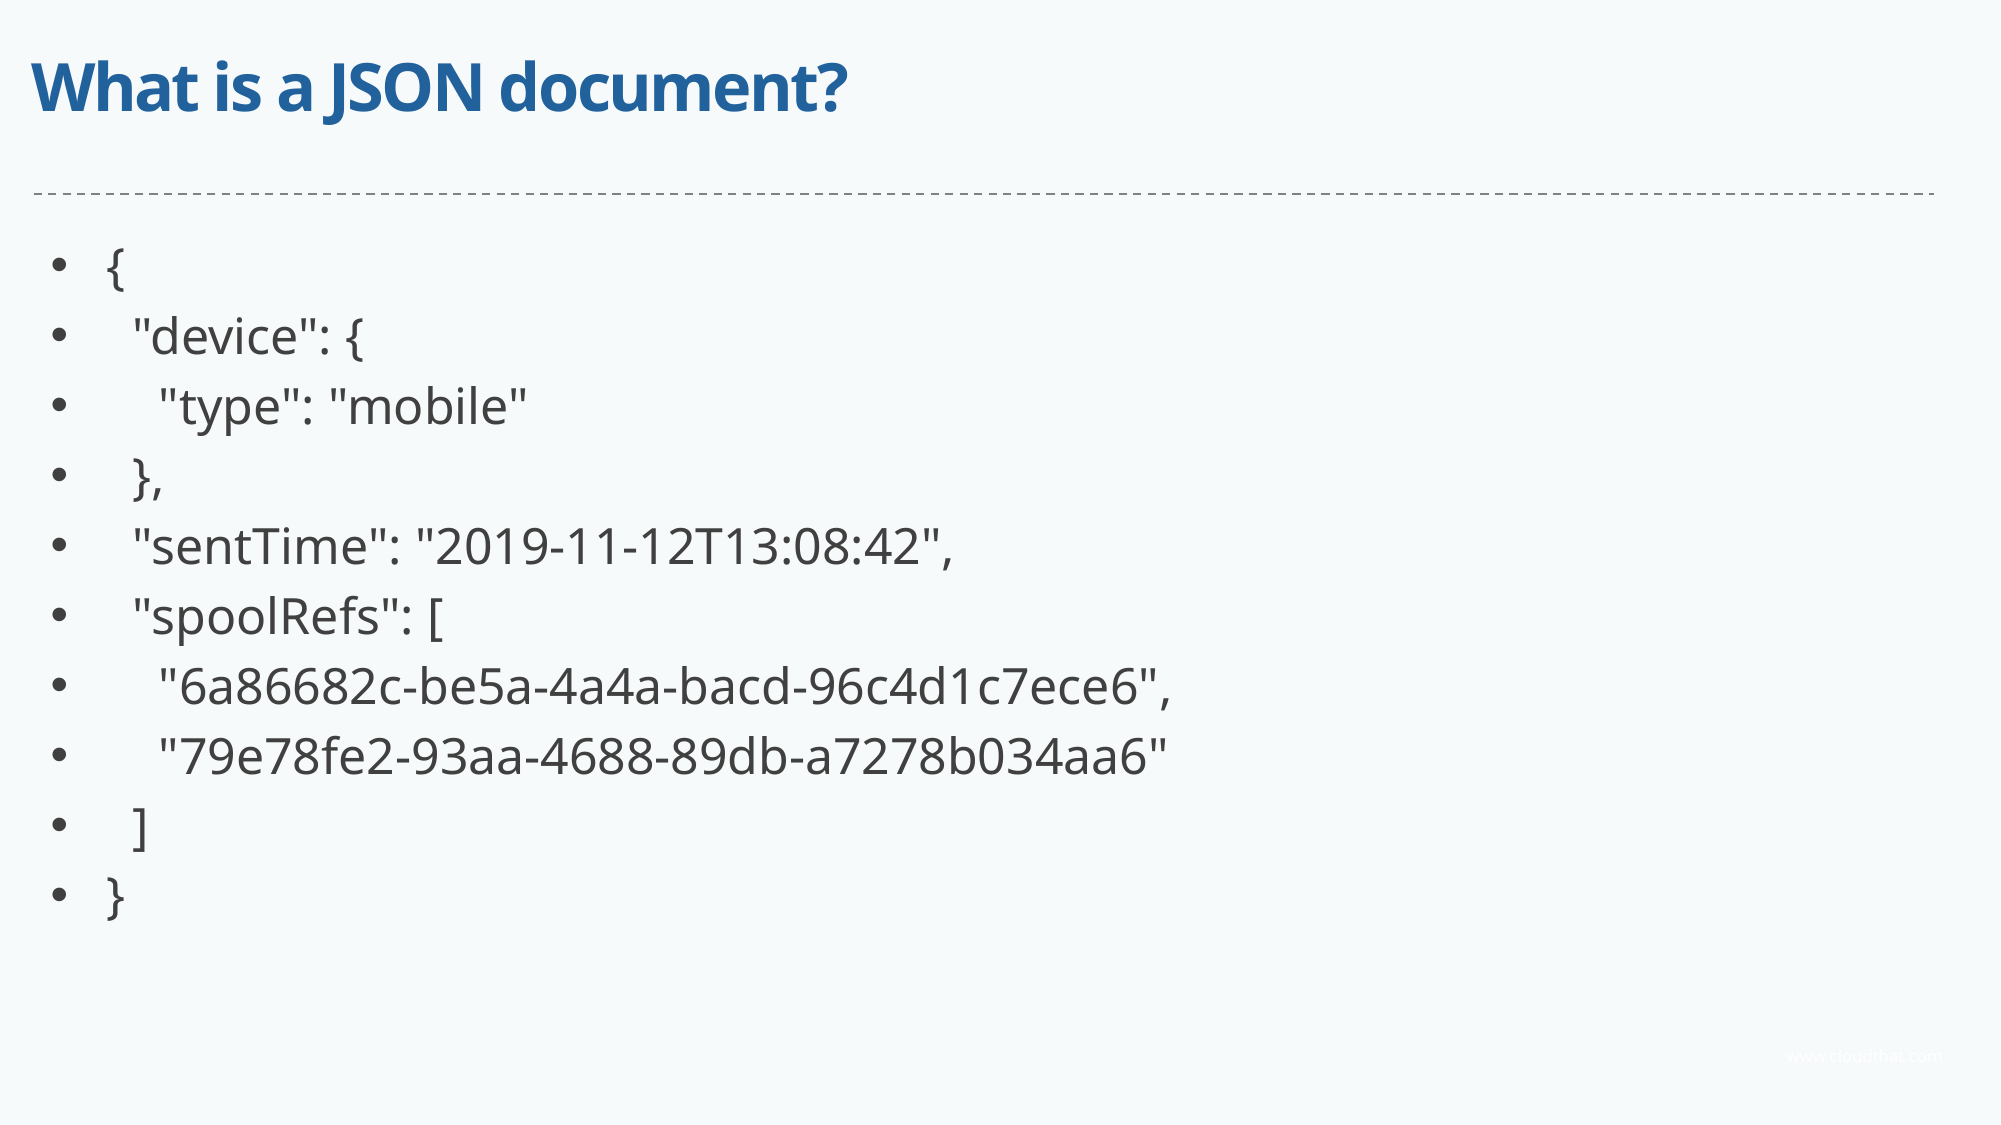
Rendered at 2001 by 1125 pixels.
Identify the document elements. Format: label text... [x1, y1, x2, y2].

title What is a JSON document? [31, 44, 1935, 126]
list { "device": { "type": "mobile" }, "sentTime": "2019-11-12T13:08:42", "spoolRefs": [ "6a86682c-be5a-4a4a-bacd-96c4d1c7ece6", "79e78fe2-93aa-4688-89db-a7278b034aa6" ] } [35, 226, 1935, 1003]
